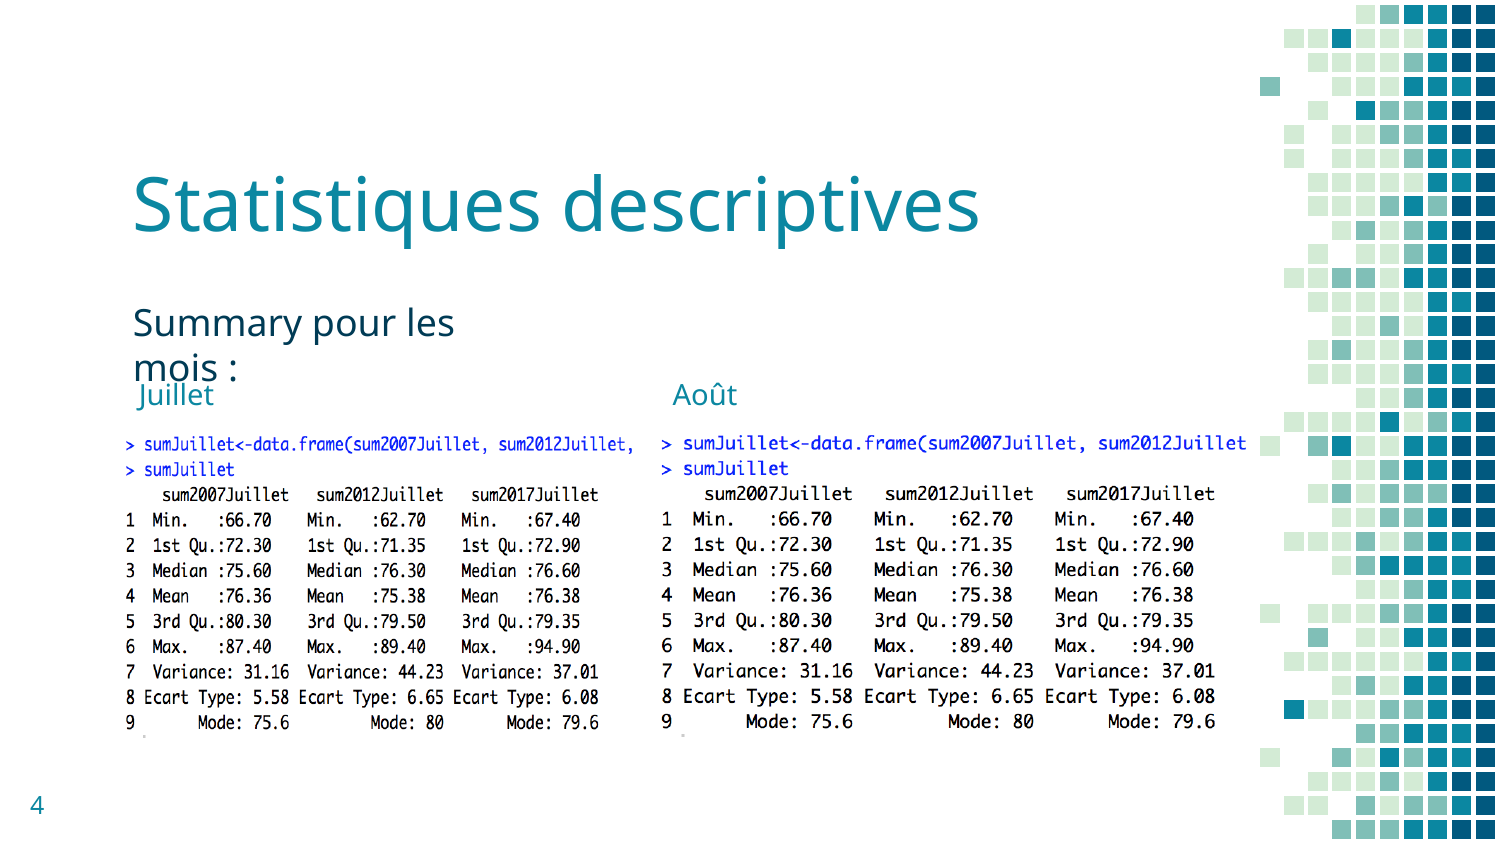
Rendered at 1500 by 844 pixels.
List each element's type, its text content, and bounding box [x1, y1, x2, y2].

picture [657, 426, 1250, 737]
list Août [657, 361, 781, 426]
list Juillet [123, 361, 247, 426]
title Statistiques descriptives [117, 121, 1227, 262]
slide_number ‹#› [15, 774, 105, 839]
picture [123, 427, 640, 739]
list Summary pour les mois : [117, 284, 565, 382]
